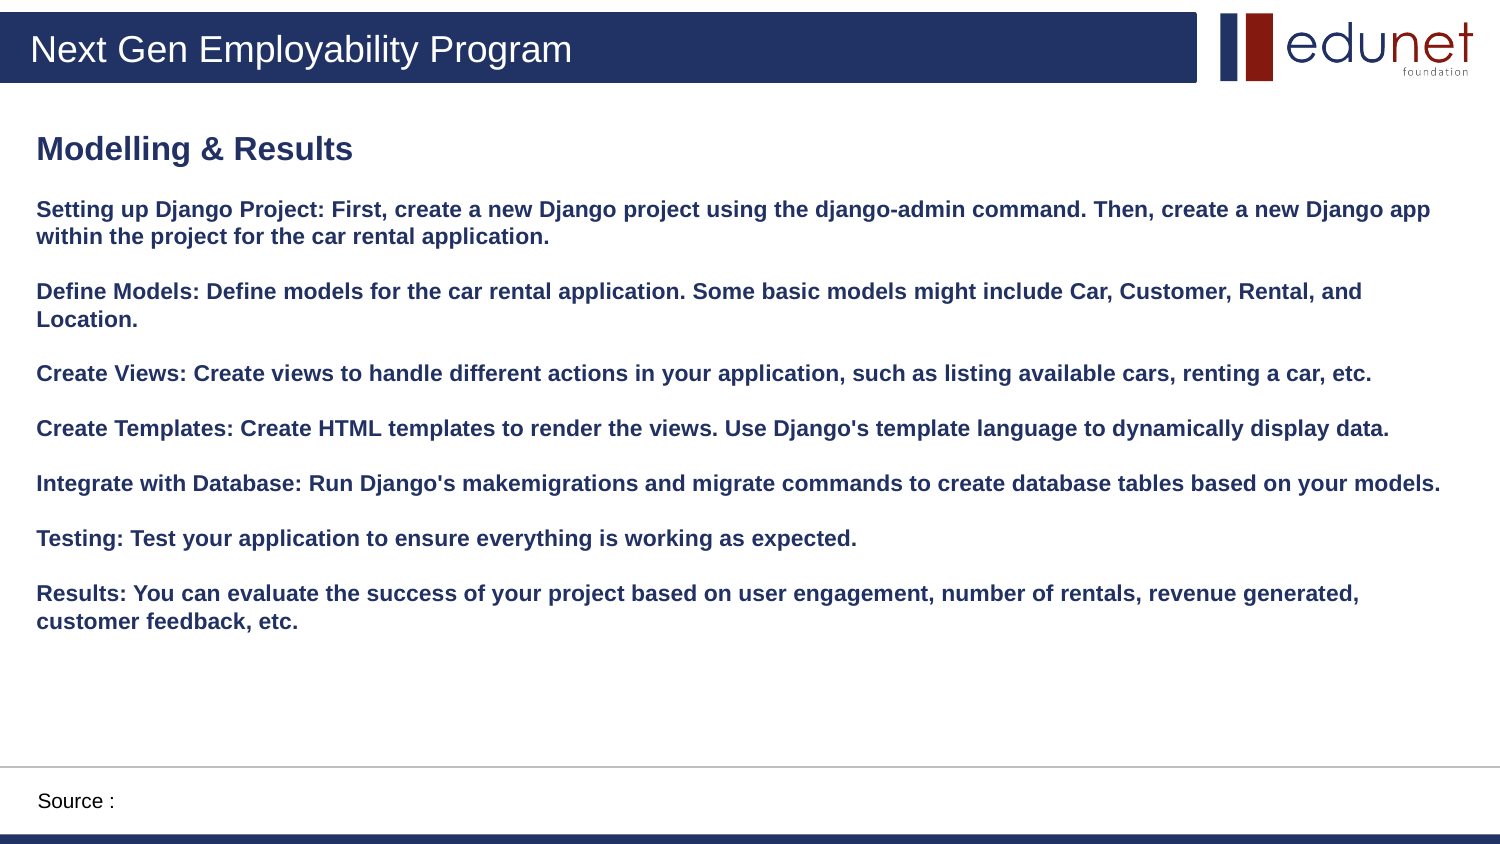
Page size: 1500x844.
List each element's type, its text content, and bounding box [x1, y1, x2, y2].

picture [1279, 14, 1482, 83]
title Modelling & Results Setting up Django Project: First, create a new Django project using the django-admin command. Then, create a new Django app within the project for the car rental application. Define Models: Define models for the car rental application. Some basic models might include Car, Customer, Rental, and Location. Create Views: Create views to handle different actions in your application, such as listing available cars, renting a car, etc. Create Templates: Create HTML templates to render the views. Use Django's template language to dynamically display data. Integrate with Database: Run Django's makemigrations and migrate commands to create database tables based on your models. Testing: Test your application to ensure everything is working as expected. Results: You can evaluate the success of your project based on user engagement, number of rentals, revenue generated, customer feedback, etc. [21, 111, 1459, 766]
text_box Source : [22, 776, 139, 826]
